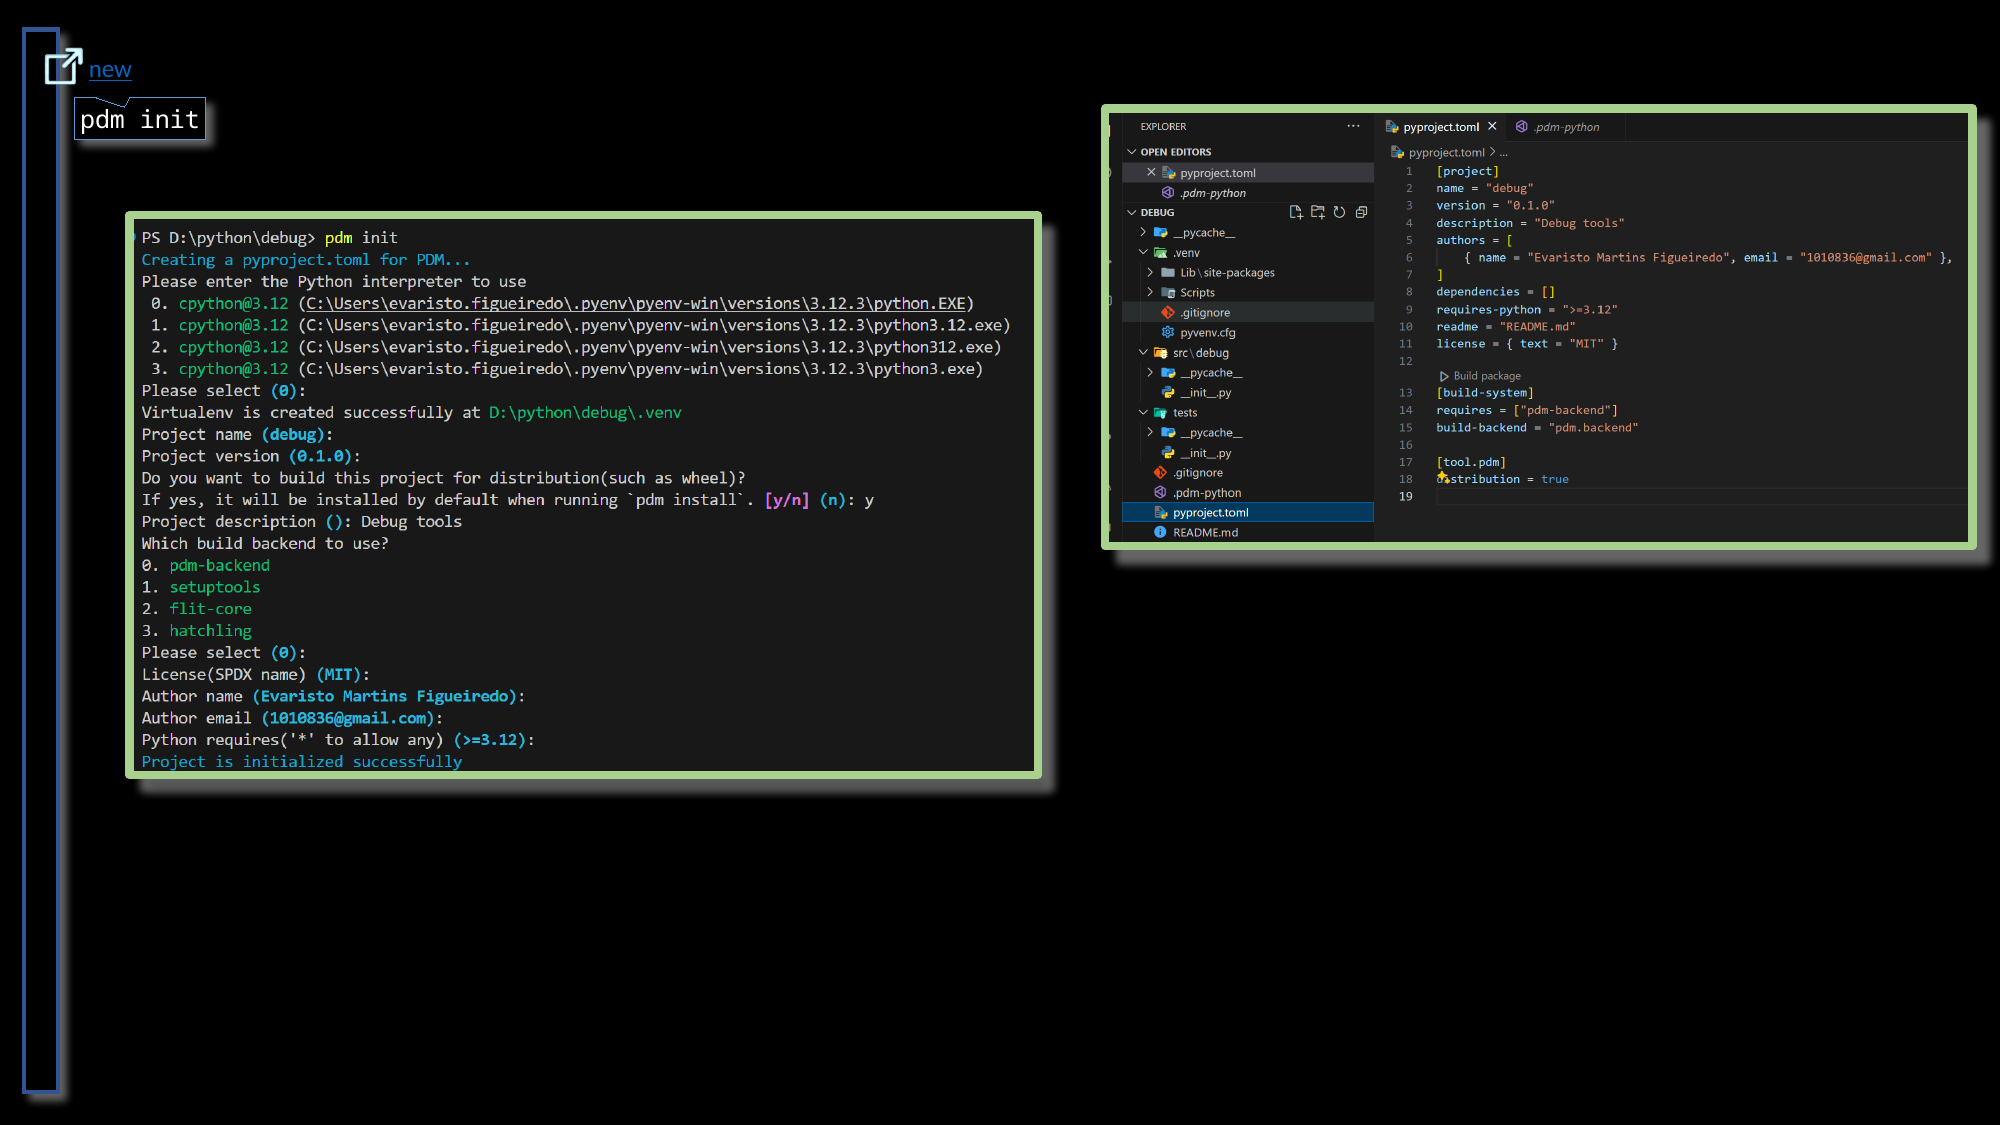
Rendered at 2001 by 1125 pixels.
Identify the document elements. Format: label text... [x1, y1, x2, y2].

text_box [23, 28, 59, 1093]
title 5. init [0, 0, 101, 152]
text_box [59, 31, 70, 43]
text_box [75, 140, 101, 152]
picture [1109, 112, 1969, 543]
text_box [40, 43, 148, 91]
picture [133, 219, 1034, 771]
text_box pdm init [74, 97, 206, 140]
